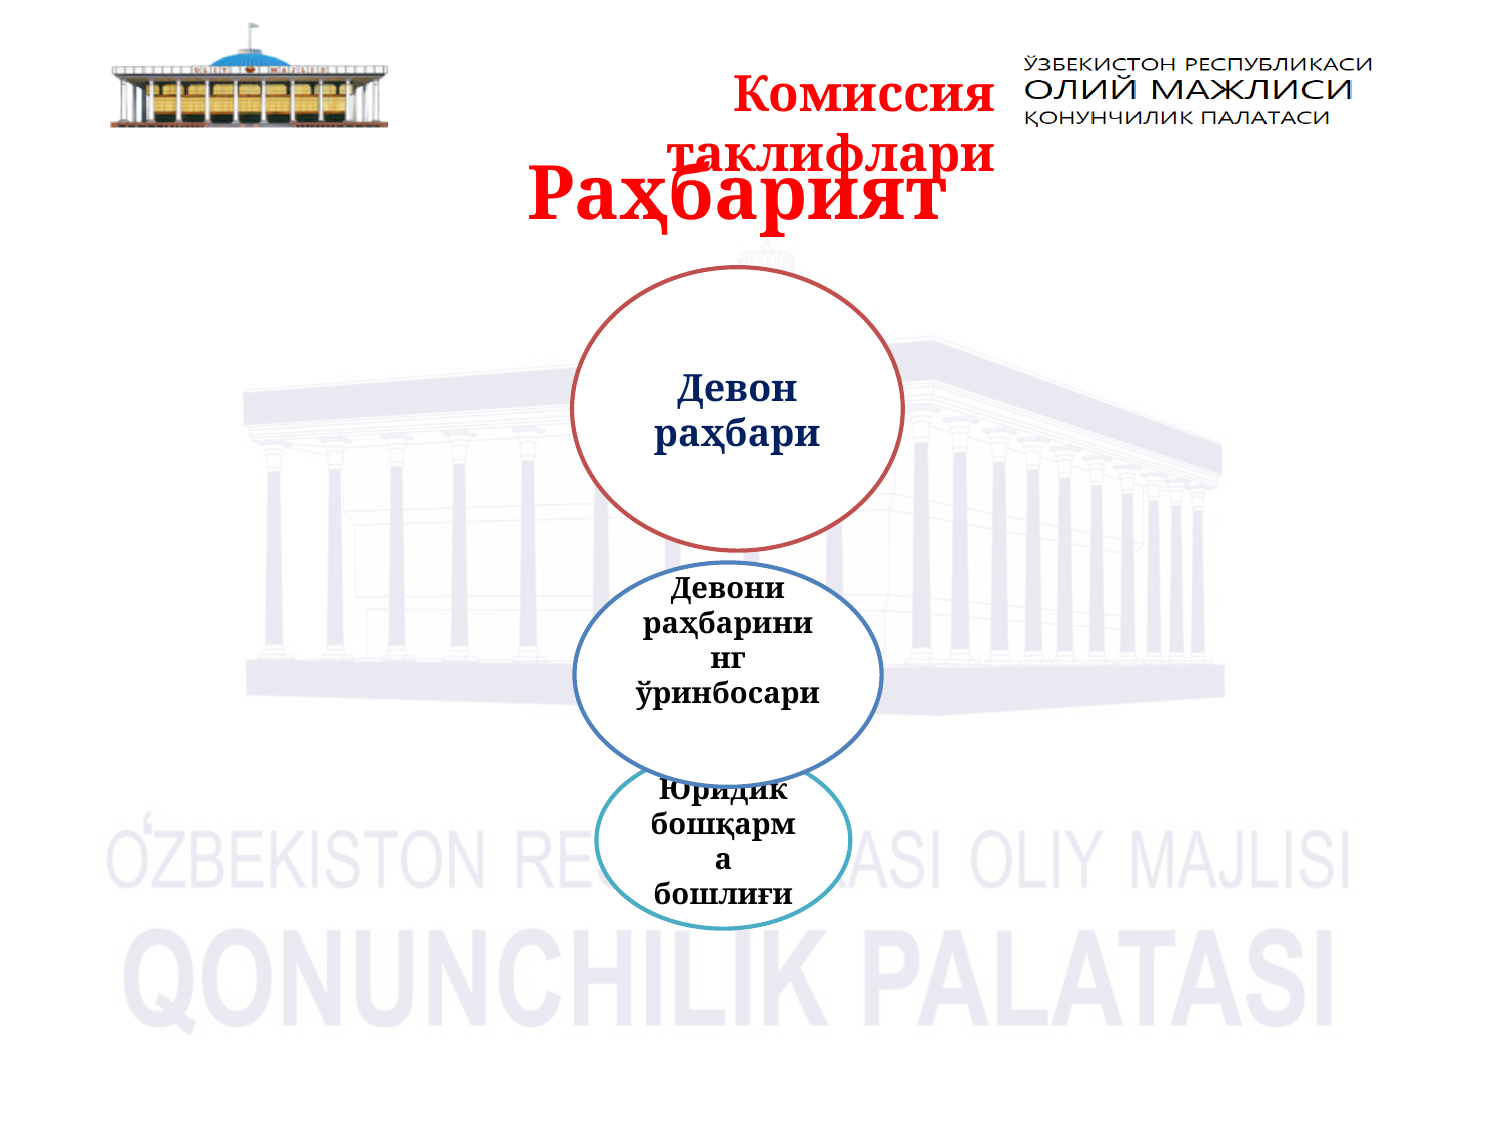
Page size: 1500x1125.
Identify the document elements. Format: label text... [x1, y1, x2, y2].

text_box Девон раҳбари [569, 265, 905, 553]
text_box Девони раҳбарининг ўринбосари 1111112121 [572, 560, 884, 789]
text_box Юридик бошқарма бошлиғи [594, 770, 853, 931]
text_box Раҳбарият [512, 189, 963, 242]
picture [0, 6, 1500, 162]
text_box Комиссия таклифлари [407, 169, 1010, 189]
